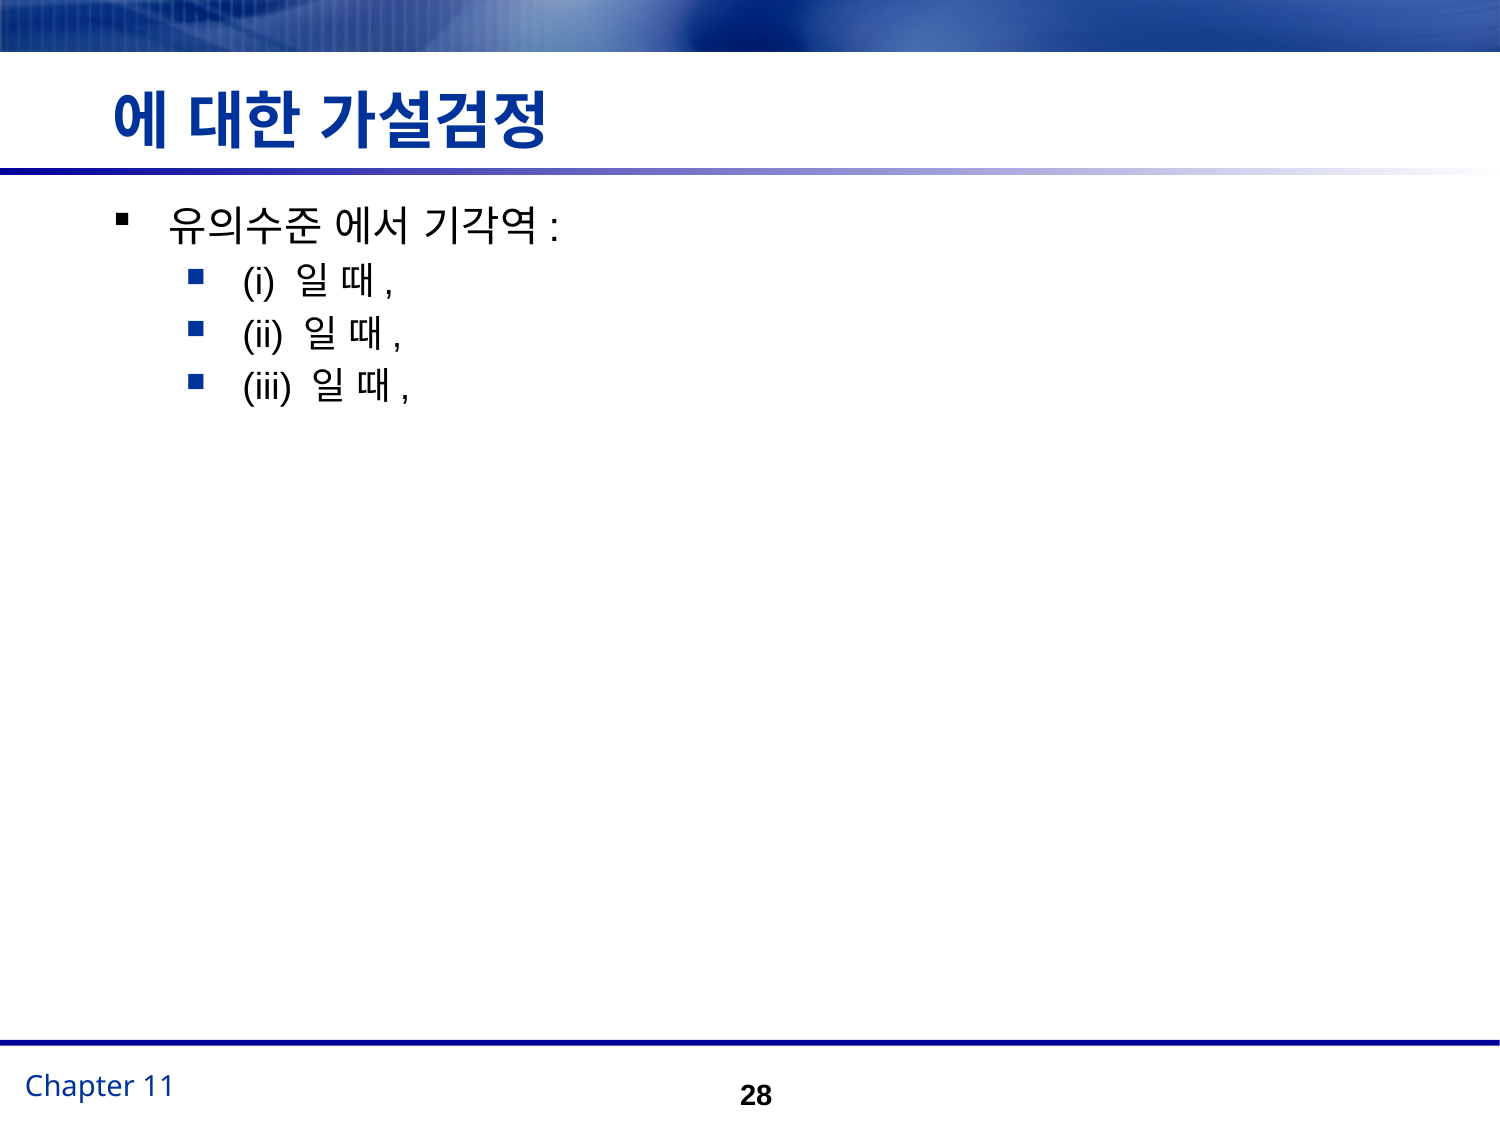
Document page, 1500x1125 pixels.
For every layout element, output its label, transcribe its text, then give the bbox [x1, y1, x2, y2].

picture [0, 0, 1500, 52]
slide_number 28 [699, 1062, 788, 1125]
